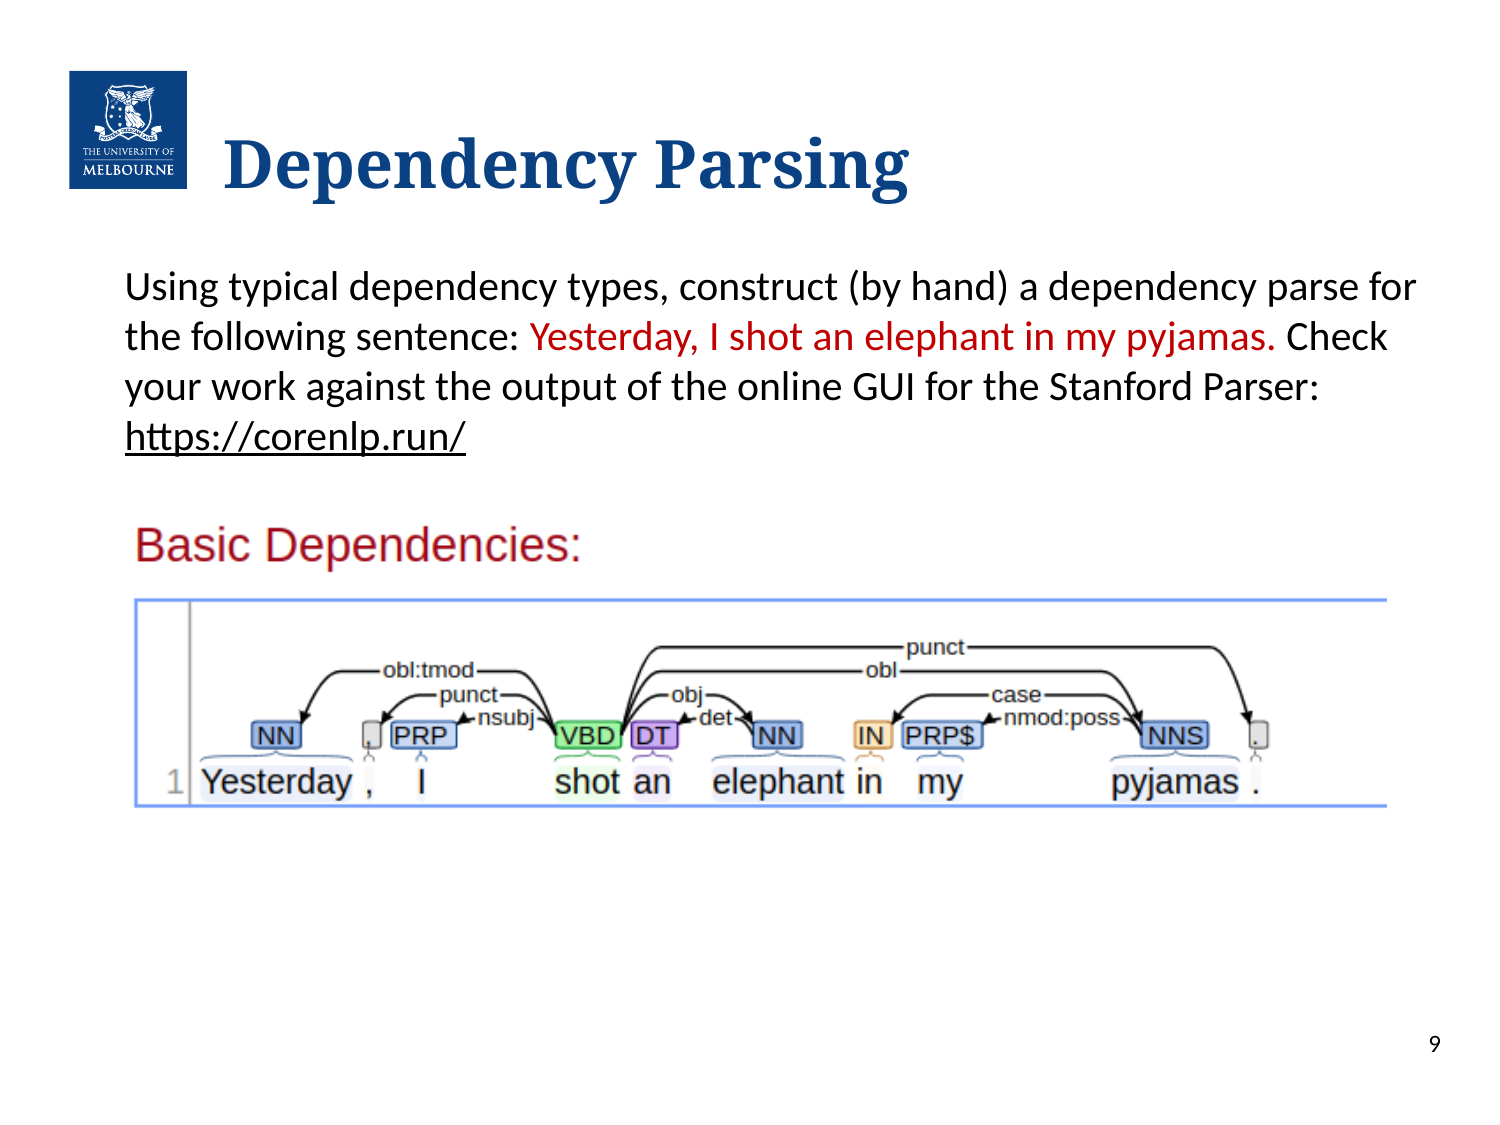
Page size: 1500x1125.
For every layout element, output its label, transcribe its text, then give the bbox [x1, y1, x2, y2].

text_box Using typical dependency types, construct (by hand) a dependency parse for the following sentence: Yesterday, I shot an elephant in my pyjamas. Check your work against the output of the online GUI for the Stanford Parser: https://corenlp.run/ [53, 251, 1456, 1062]
text_box 9 [1348, 1012, 1442, 1073]
text_box Dependency Parsing [208, 64, 1443, 211]
picture [124, 523, 1387, 831]
